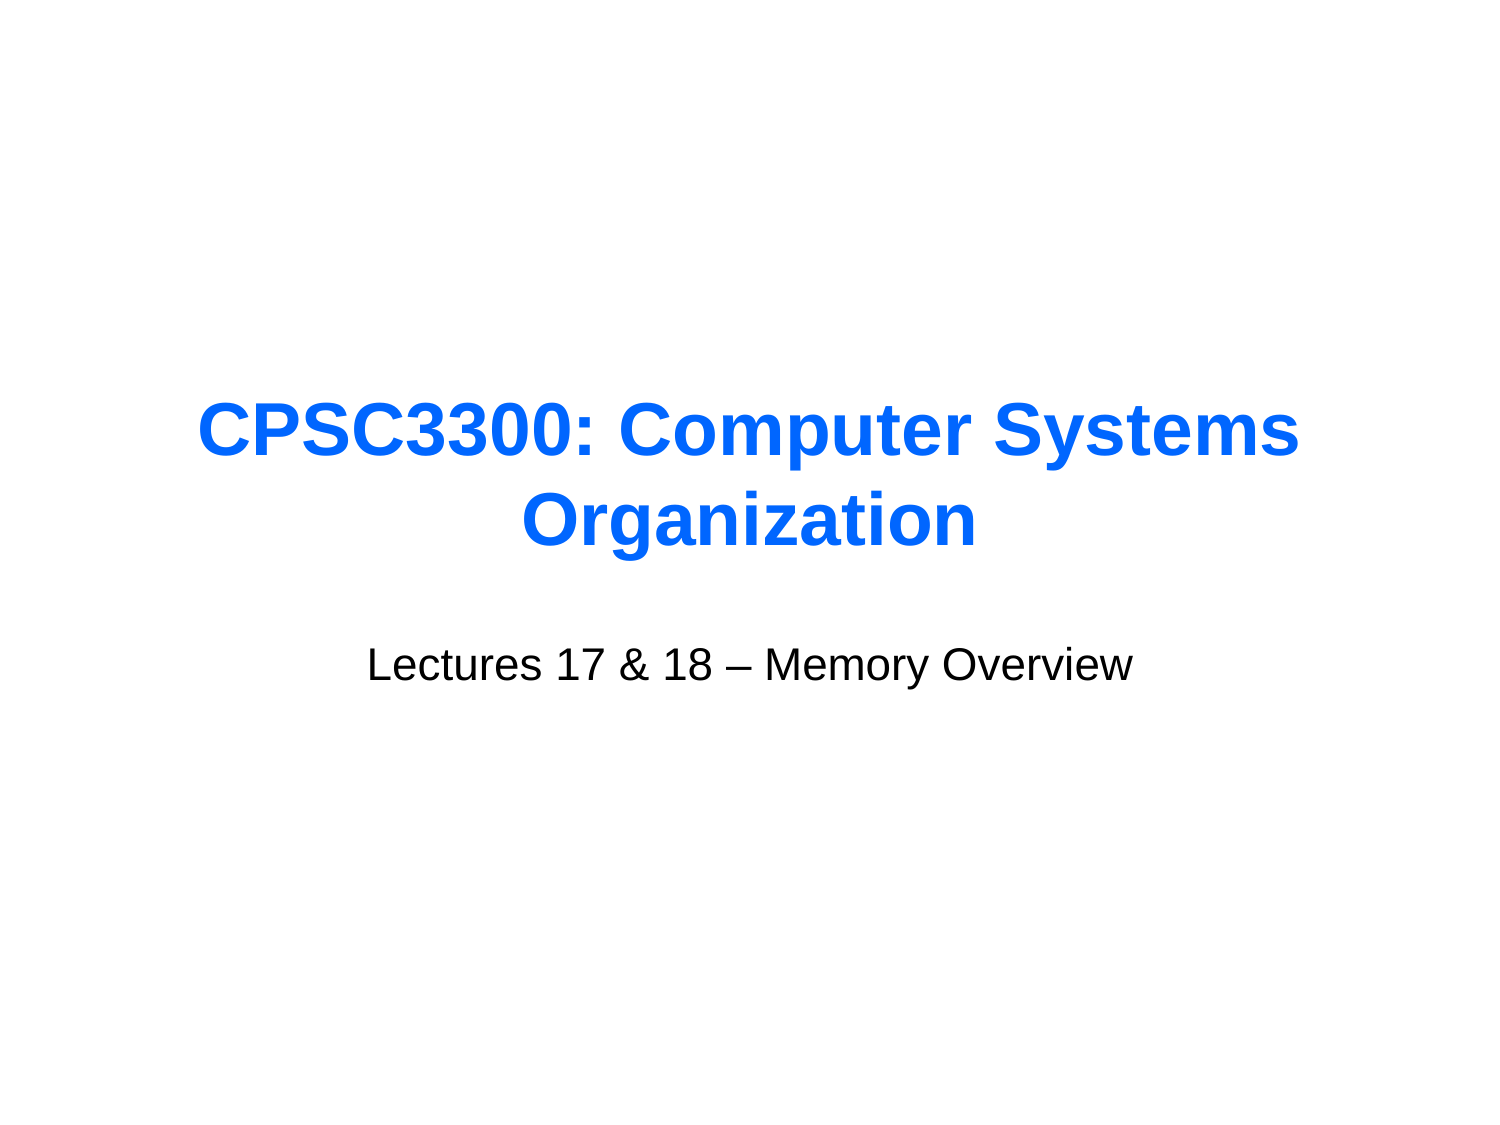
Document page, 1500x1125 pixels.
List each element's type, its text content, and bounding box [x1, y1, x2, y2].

subtitle Lectures 17 & 18 – Memory Overview [225, 637, 1275, 925]
title CPSC3300: Computer Systems Organization [112, 349, 1388, 591]
